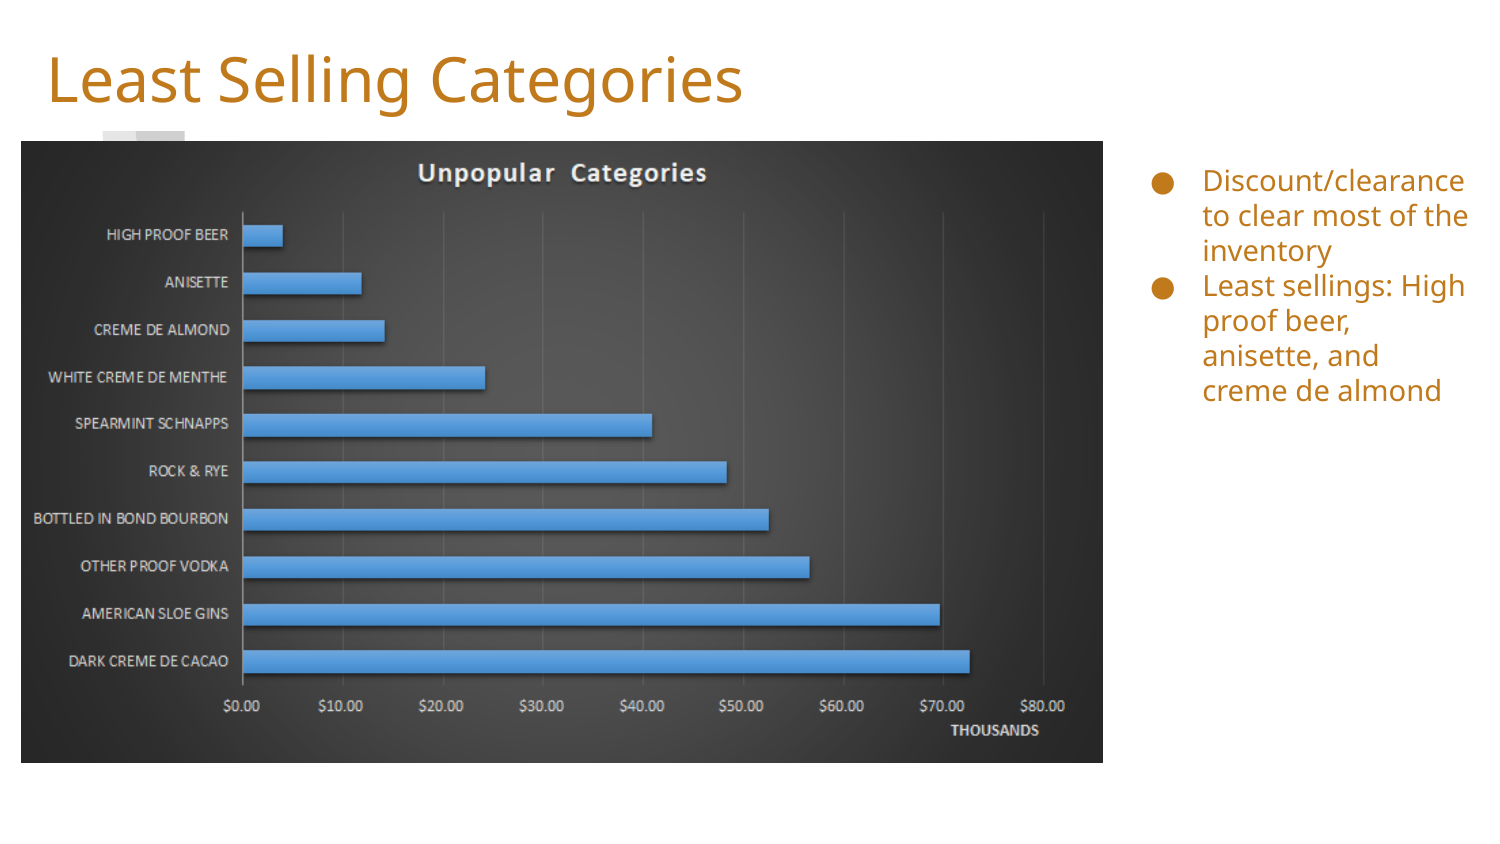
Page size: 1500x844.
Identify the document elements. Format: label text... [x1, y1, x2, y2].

text_box Least Selling Categories [31, 24, 1469, 132]
text_box Discount/clearance to clear most of the inventory Least sellings: High proof beer, anisette, and creme de almond [1112, 147, 1486, 372]
picture [21, 141, 1103, 763]
